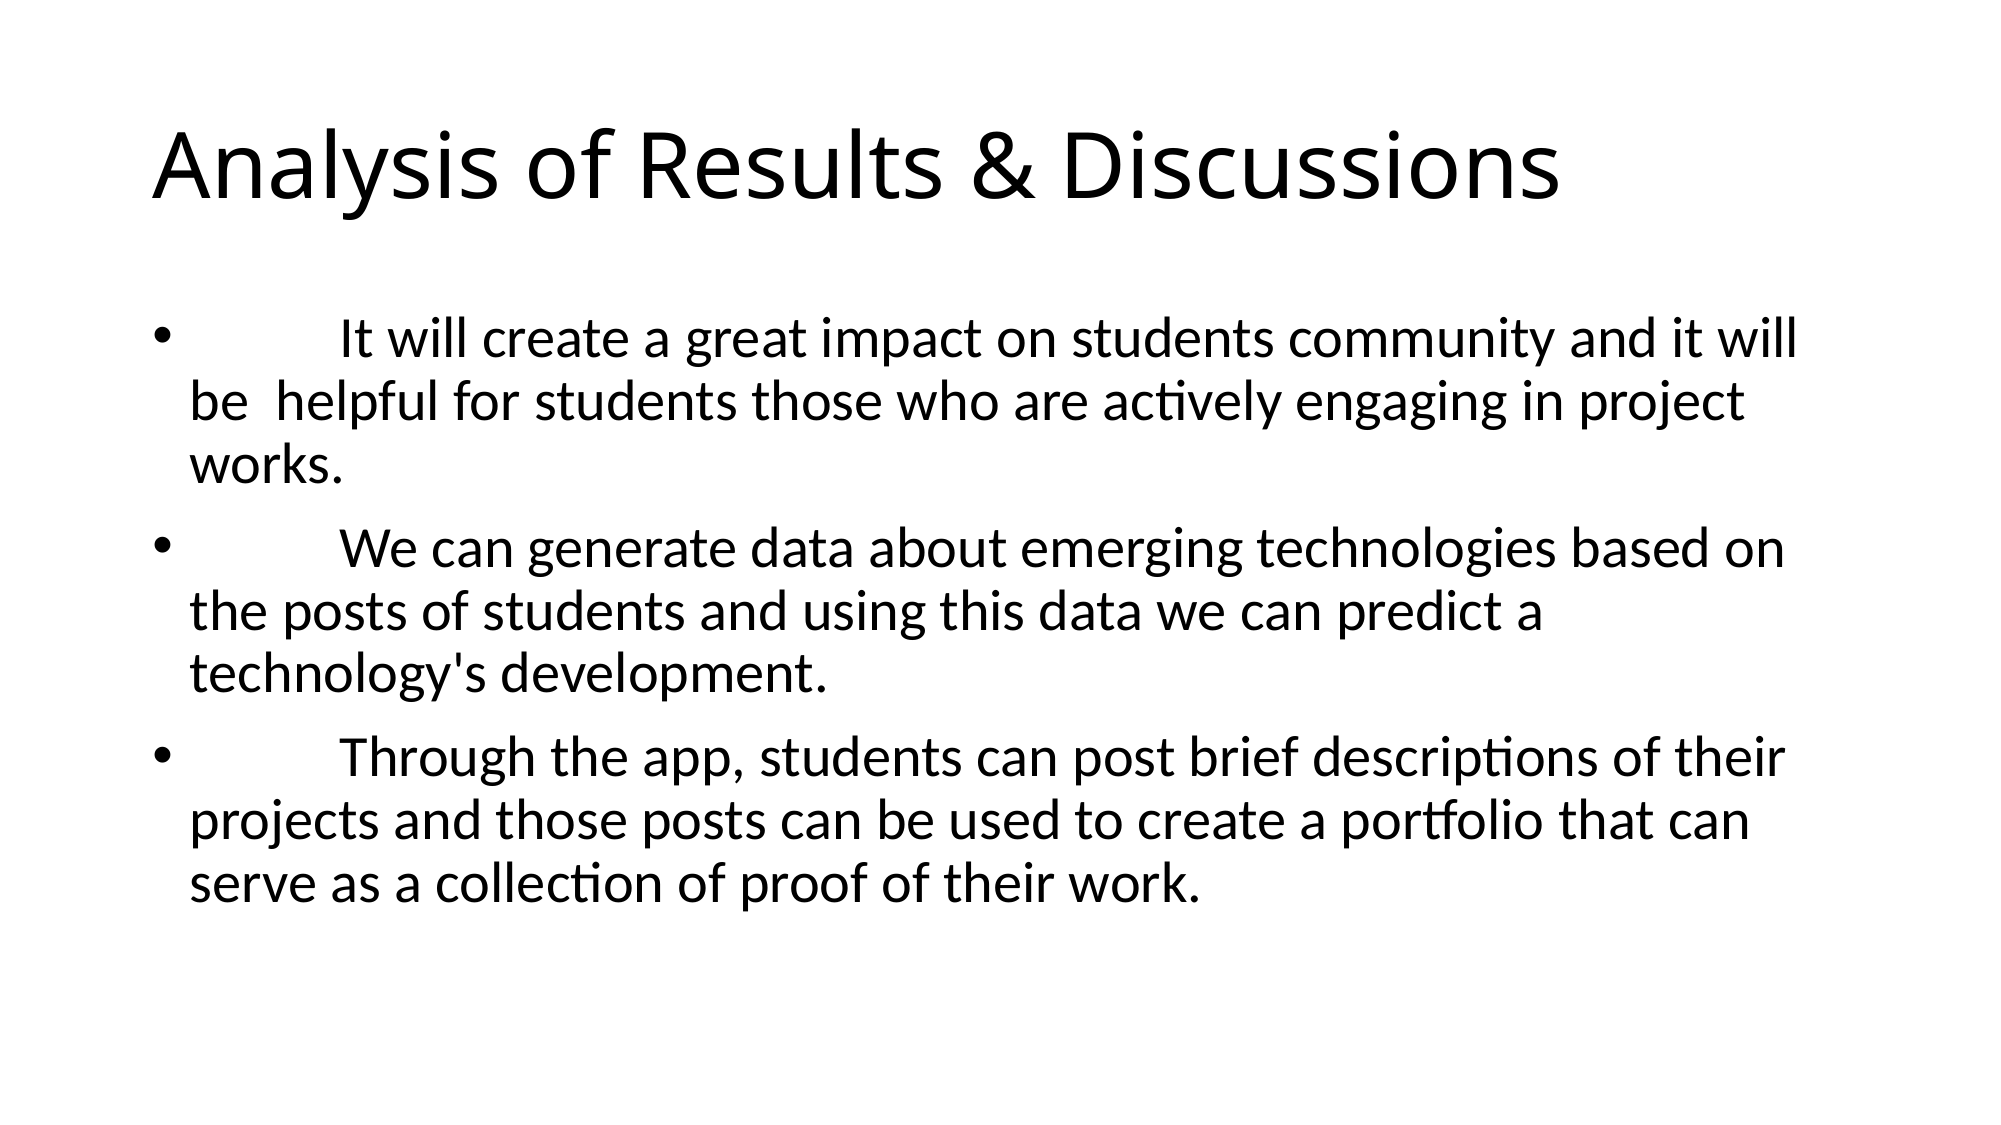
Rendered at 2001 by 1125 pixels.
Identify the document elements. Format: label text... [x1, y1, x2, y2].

title Analysis of Results & Discussions [137, 59, 1863, 278]
list It will create a great impact on students community and it will be helpful for students those who are actively engaging in project works. We can generate data about emerging technologies based on the posts of students and using this data we can predict a technology's development. Through the app, students can post brief descriptions of their projects and those posts can be used to create a portfolio that can serve as a collection of proof of their work. [137, 299, 1863, 1014]
